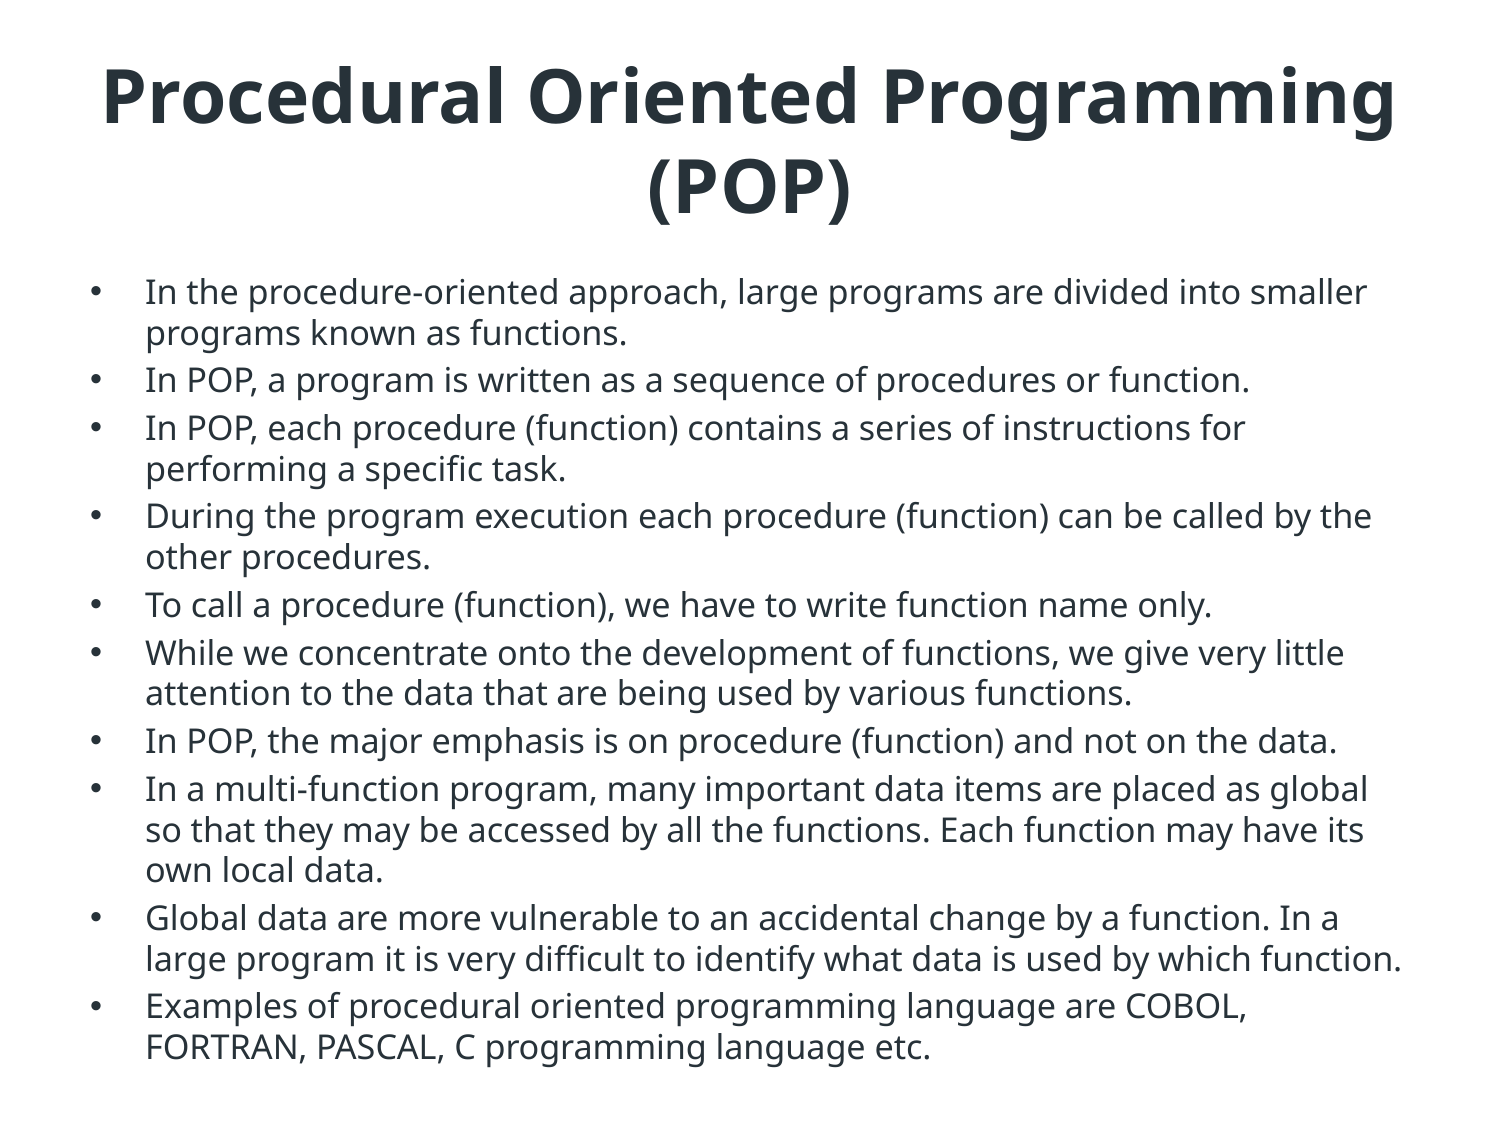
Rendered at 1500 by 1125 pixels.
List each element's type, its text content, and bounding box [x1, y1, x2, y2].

list In the procedure-oriented approach, large programs are divided into smaller programs known as functions. In POP, a program is written as a sequence of procedures or function. In POP, each procedure (function) contains a series of instructions for performing a specific task. During the program execution each procedure (function) can be called by the other procedures. To call a procedure (function), we have to write function name only. While we concentrate onto the development of functions, we give very little attention to the data that are being used by various functions. In POP, the major emphasis is on procedure (function) and not on the data. In a multi-function program, many important data items are placed as global so that they may be accessed by all the functions. Each function may have its own local data. Global data are more vulnerable to an accidental change by a function. In a large program it is very difficult to identify what data is used by which function. Examples of procedural oriented programming language are COBOL, FORTRAN, PASCAL, C programming language etc. [75, 262, 1425, 1080]
title Procedural Oriented Programming (POP) [75, 45, 1425, 233]
